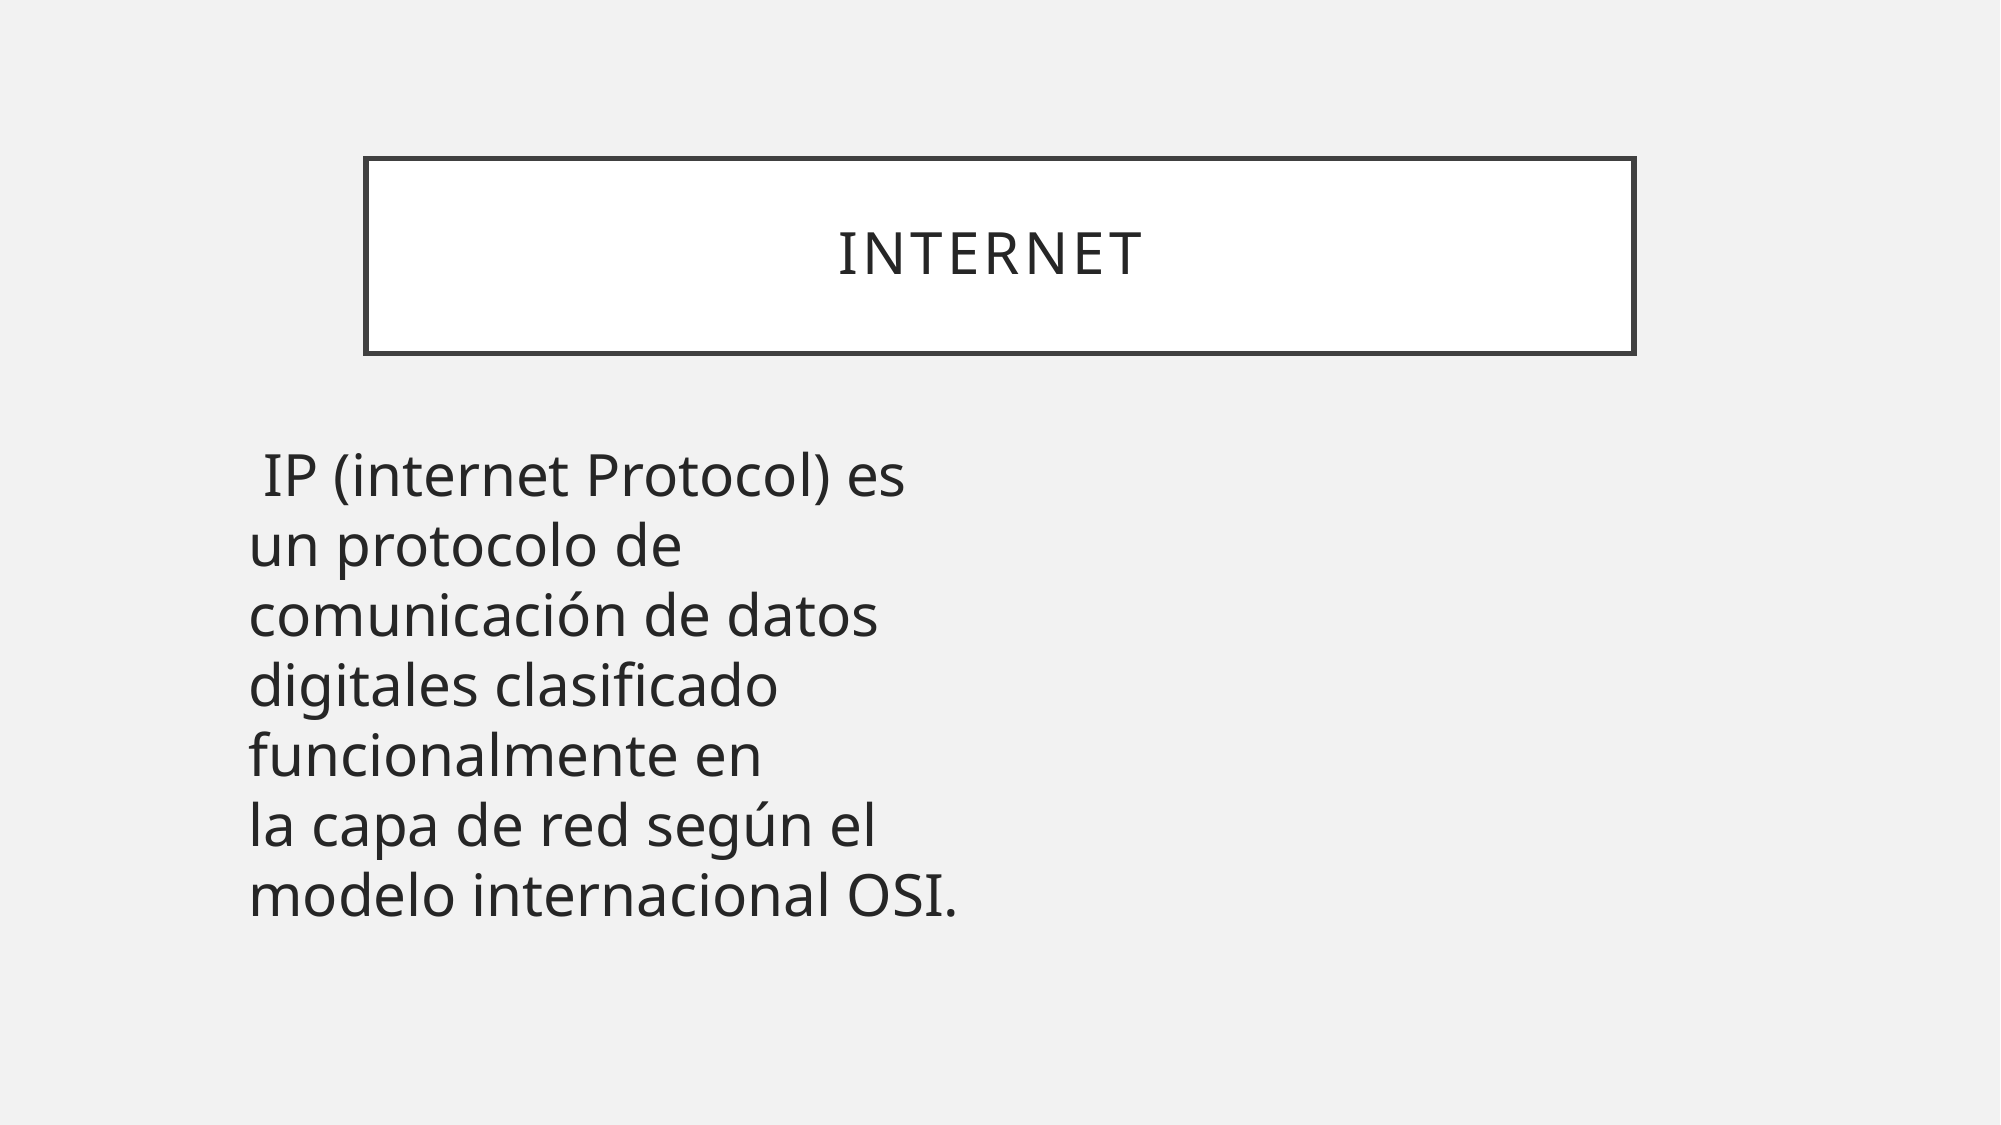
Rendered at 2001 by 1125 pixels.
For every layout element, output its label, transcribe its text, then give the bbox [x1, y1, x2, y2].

title Internet [363, 156, 1637, 356]
list IP (internet Protocol) es un protocolo de comunicación de datos digitales clasificado funcionalmente en la capa de red según el modelo internacional OSI. [233, 431, 984, 1005]
